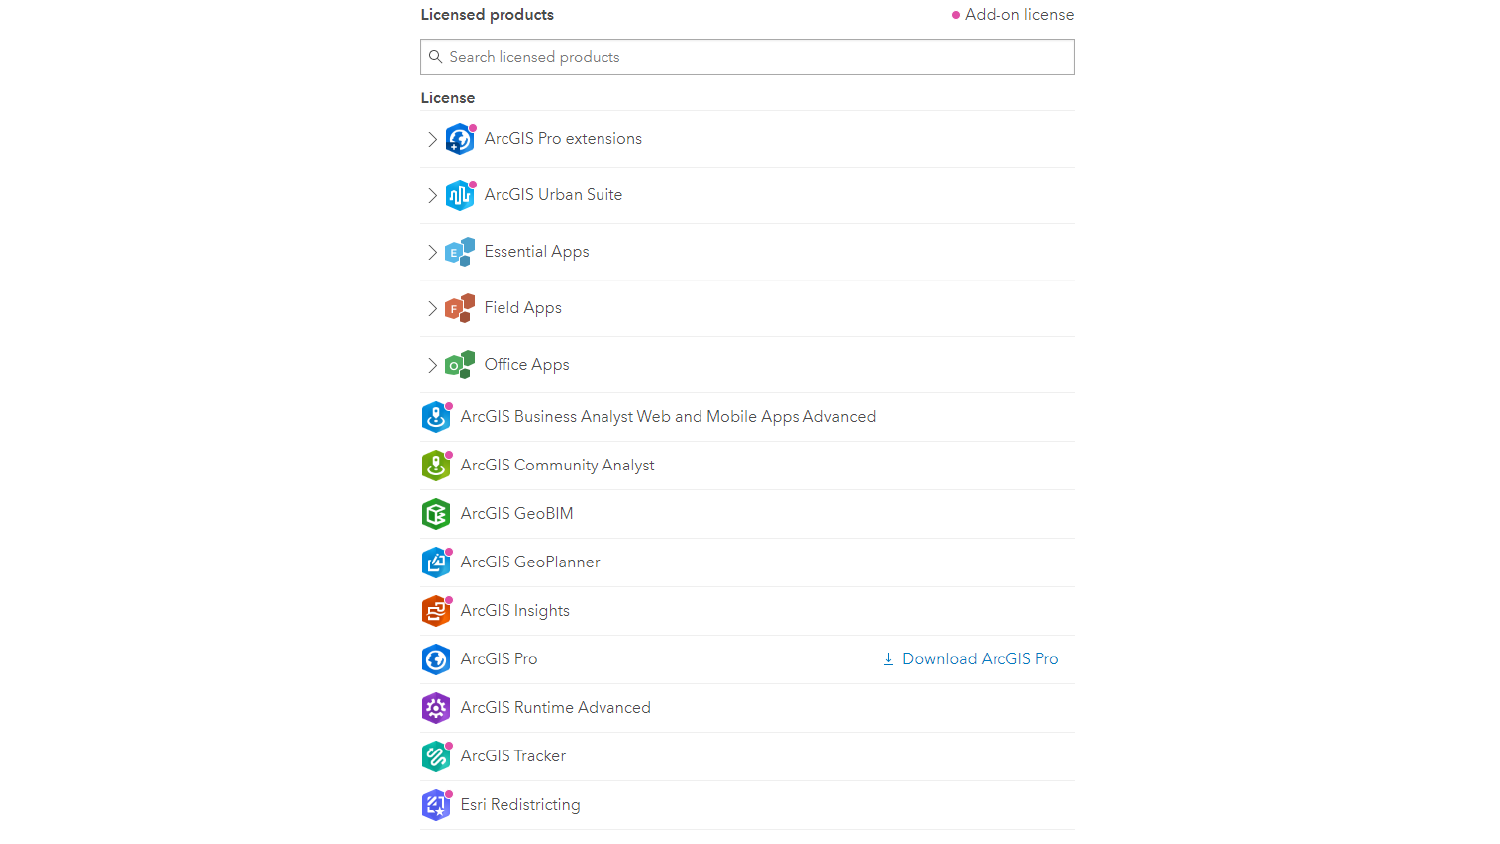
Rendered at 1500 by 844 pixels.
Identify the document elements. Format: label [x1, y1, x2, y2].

picture [405, 0, 1095, 844]
